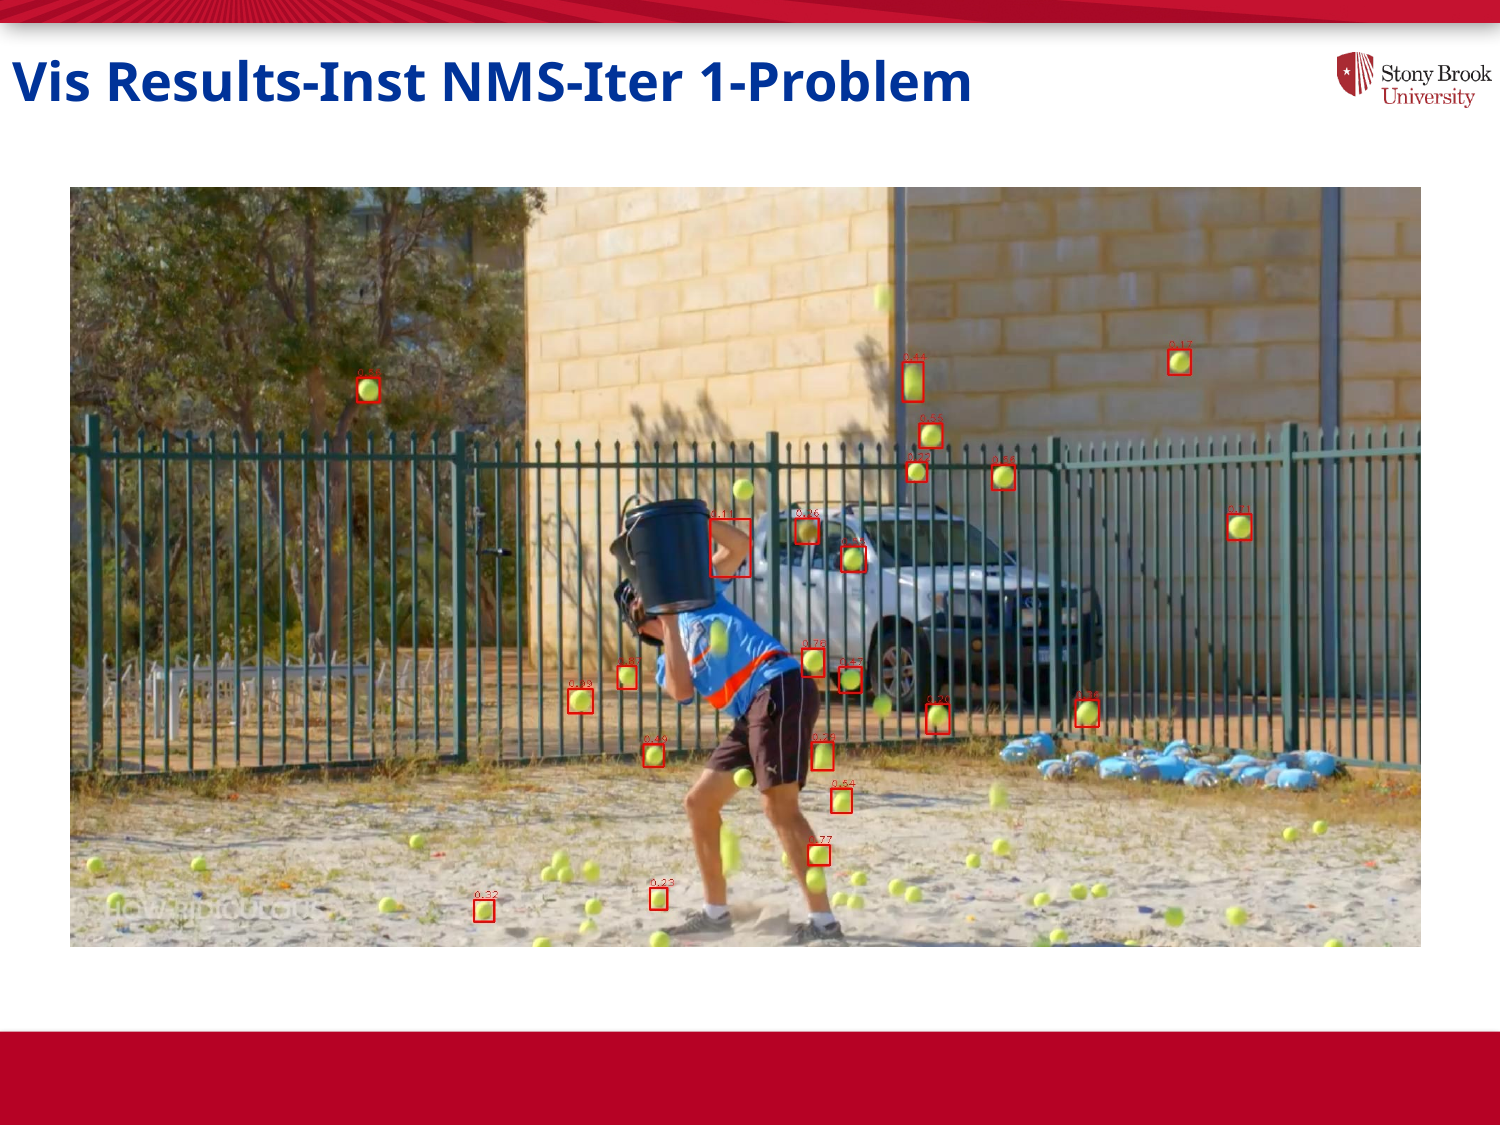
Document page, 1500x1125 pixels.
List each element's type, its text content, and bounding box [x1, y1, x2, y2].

picture [1479, 52, 1492, 108]
picture [0, 0, 1500, 23]
picture [69, 187, 1421, 948]
title Vis Results-Inst NMS-Iter 1-Problem [12, 27, 1479, 146]
